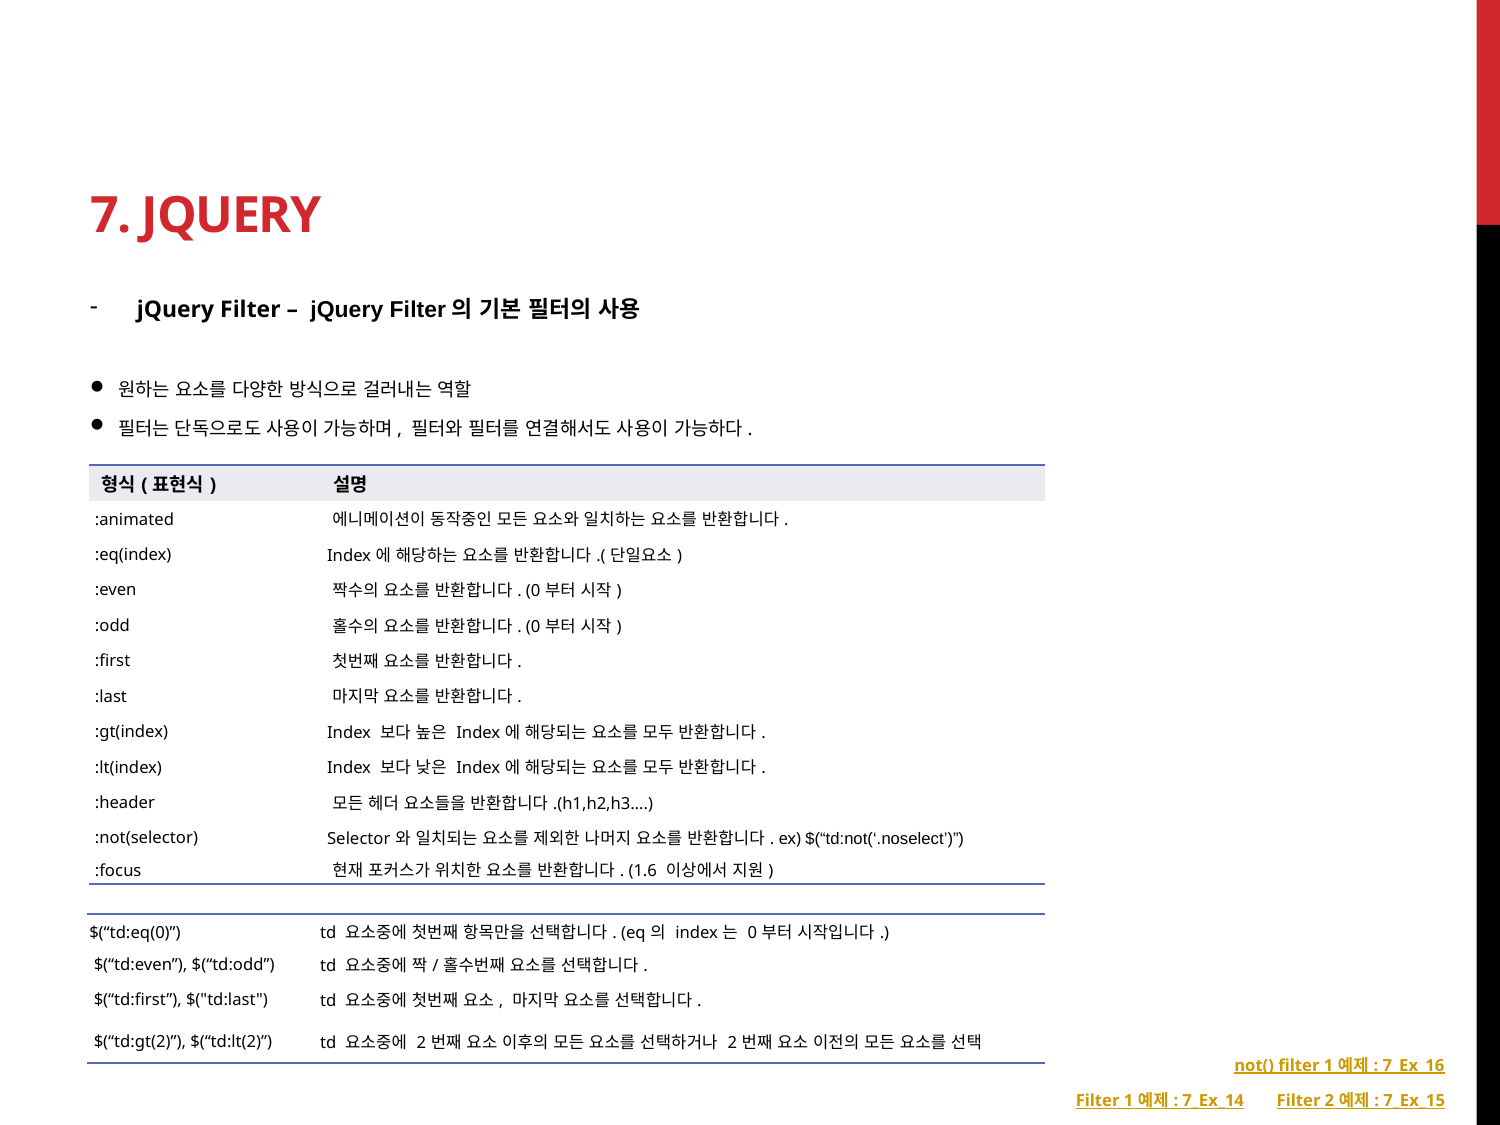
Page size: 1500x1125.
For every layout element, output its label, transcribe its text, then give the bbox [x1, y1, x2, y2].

table_cell :last [89, 678, 321, 713]
title 7. jquery [75, 25, 1329, 250]
table_cell :lt(index) [89, 749, 321, 784]
table_cell 에니메이션이 동작중인 모든 요소와 일치하는 요소를 반환합니다. [321, 501, 1045, 536]
table_cell td 요소중에 짝/홀수번째 요소를 선택합니다. [313, 949, 1045, 980]
table_cell :gt(index) [89, 713, 321, 749]
table_cell 마지막 요소를 반환합니다. [321, 678, 1045, 713]
table_cell :even [89, 572, 321, 607]
table_cell $(“td:first”), $("td:last") [87, 980, 313, 1019]
table_cell :focus [89, 855, 321, 883]
table_cell :eq(index) [89, 536, 321, 572]
list jQuery Filter – jQuery Filter의 기본 필터의 사용 원하는 요소를 다양한 방식으로 걸러내는 역할 필터는 단독으로도 사용이 가능하며, 필터와 필터를 연결해서도 사용이 가능하다. [75, 287, 1459, 1087]
table_cell td 요소중에 첫번째 요소, 마지막 요소를 선택합니다. [313, 980, 1045, 1019]
table_cell 짝수의 요소를 반환합니다. (0부터 시작) [321, 572, 1045, 607]
table_cell :first [89, 643, 321, 678]
table_cell 홀수의 요소를 반환합니다. (0부터 시작) [321, 607, 1045, 643]
table_cell :not(selector) [89, 820, 321, 855]
table_cell 현재 포커스가 위치한 요소를 반환합니다. (1.6 이상에서 지원) [321, 855, 1045, 883]
table_cell Index 보다 낮은 Index에 해당되는 요소를 모두 반환합니다. [321, 749, 1045, 784]
table_cell $(“td:gt(2)”), $(“td:lt(2)”) [87, 1019, 313, 1062]
table_cell 모든 헤더 요소들을 반환합니다.(h1,h2,h3….) [321, 784, 1045, 820]
table_cell Selector와 일치되는 요소를 제외한 나머지 요소를 반환합니다. ex) $(“td:not(‘.noselect’)”) [321, 820, 1045, 855]
table_header 설명 [321, 466, 1045, 501]
table_cell :animated [89, 501, 321, 536]
table_header td 요소중에 첫번째 항목만을 선택합니다. (eq의 index는 0부터 시작입니다.) [313, 915, 1045, 949]
table_cell 첫번째 요소를 반환합니다. [321, 643, 1045, 678]
table_cell Index 보다 높은 Index에 해당되는 요소를 모두 반환합니다. [321, 713, 1045, 749]
text_box Filter 2 예제 : 7_Ex_15 [1261, 1082, 1461, 1122]
table_cell $(“td:even”), $(“td:odd”) [87, 949, 313, 980]
table_header $(“td:eq(0)”) [87, 915, 313, 949]
table_cell td 요소중에 2번째 요소 이후의 모든 요소를 선택하거나 2번째 요소 이전의 모든 요소를 선택 [313, 1019, 1045, 1062]
table_cell :header [89, 784, 321, 820]
table_cell :odd [89, 607, 321, 643]
text_box Filter 1 예제 : 7_Ex_14 [1061, 1082, 1260, 1122]
table_header 형식(표현식) [89, 466, 321, 501]
table_cell Index에 해당하는 요소를 반환합니다.(단일요소) [321, 536, 1045, 572]
text_box not() filter 1 예제 : 7_Ex_16 [1219, 1046, 1460, 1086]
